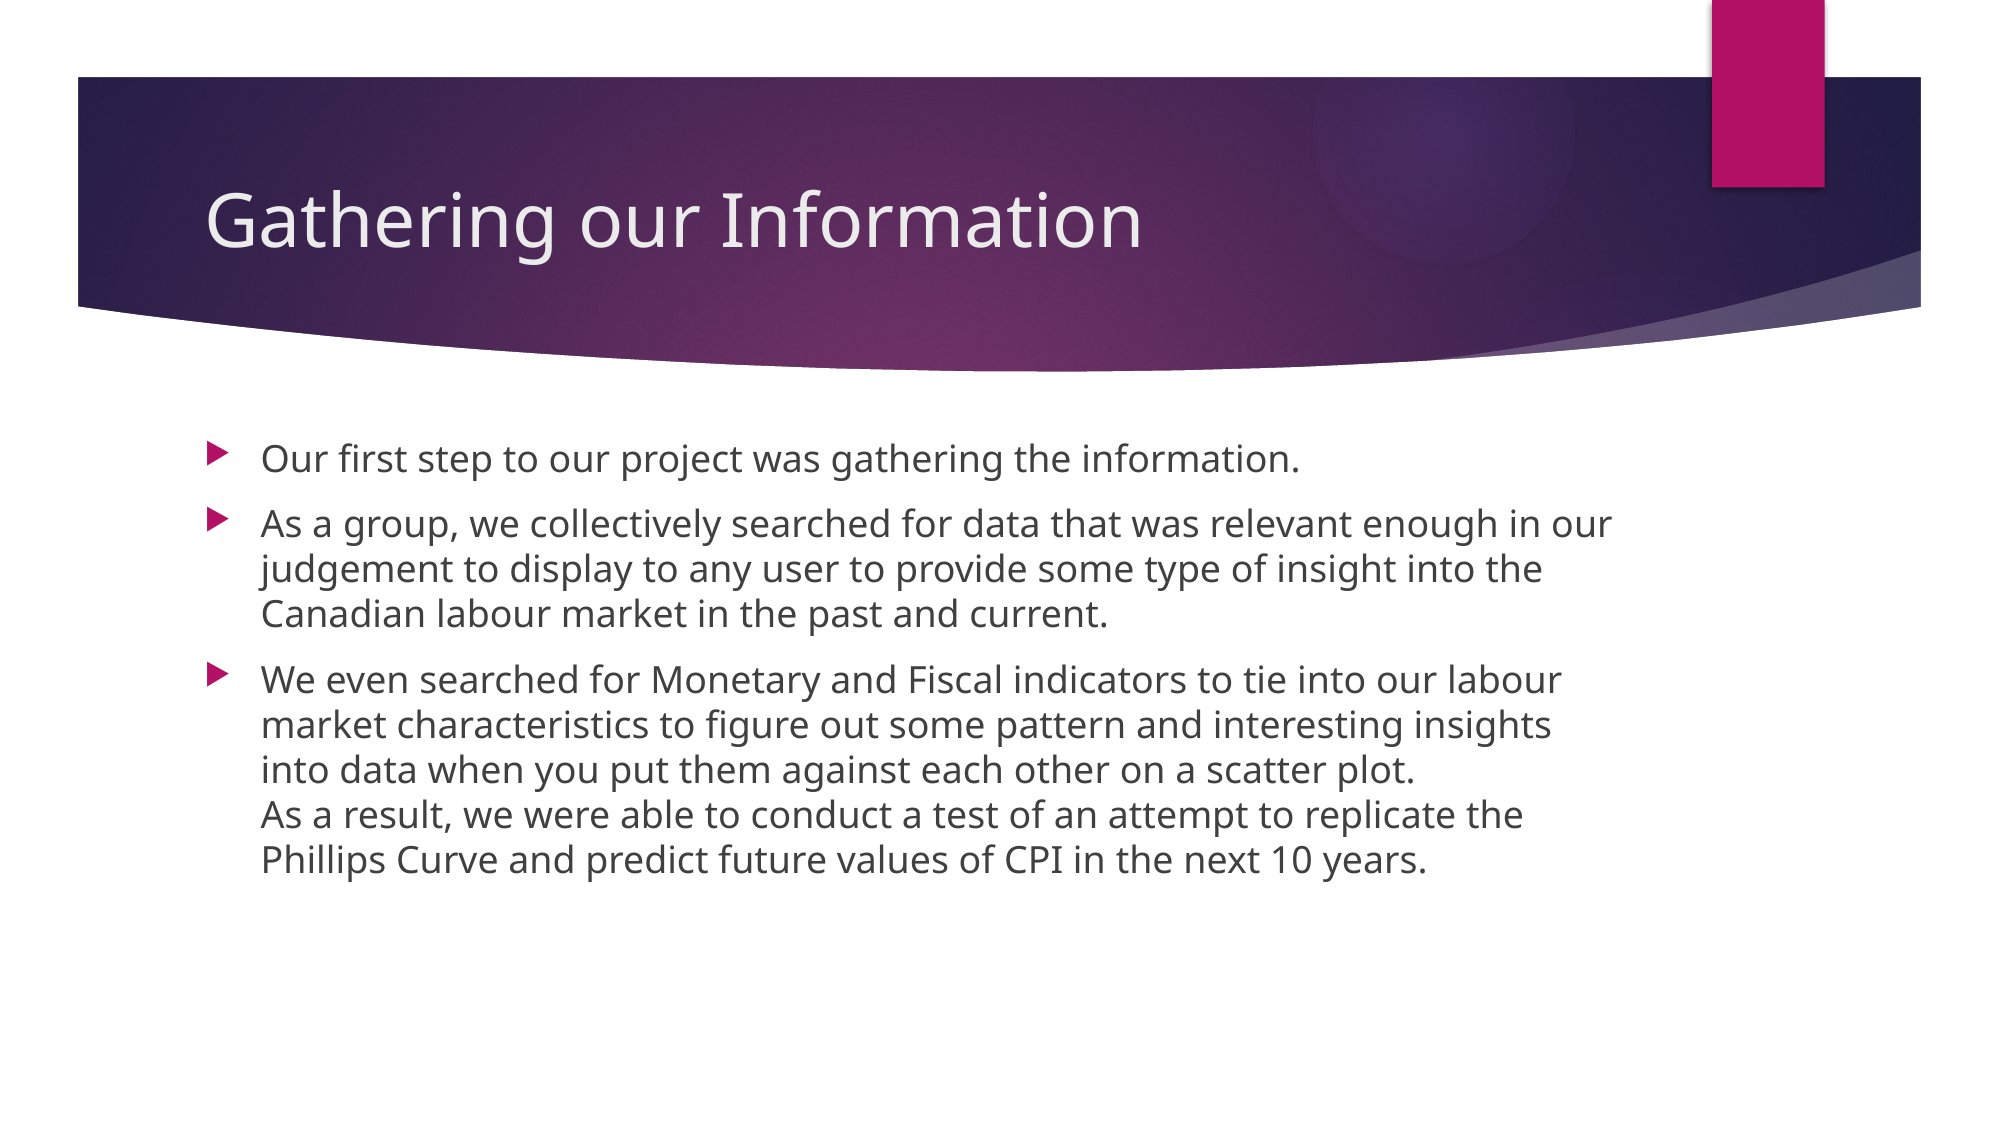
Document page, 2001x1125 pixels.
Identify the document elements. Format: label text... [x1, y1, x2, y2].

title Gathering our Information [189, 159, 1627, 276]
list Our first step to our project was gathering the information. As a group, we collectively searched for data that was relevant enough in our judgement to display to any user to provide some type of insight into the Canadian labour market in the past and current. We even searched for Monetary and Fiscal indicators to tie into our labour market characteristics to figure out some pattern and interesting insights into data when you put them against each other on a scatter plot. As a result, we were able to conduct a test of an attempt to replicate the Phillips Curve and predict future values of CPI in the next 10 years. [189, 427, 1638, 988]
